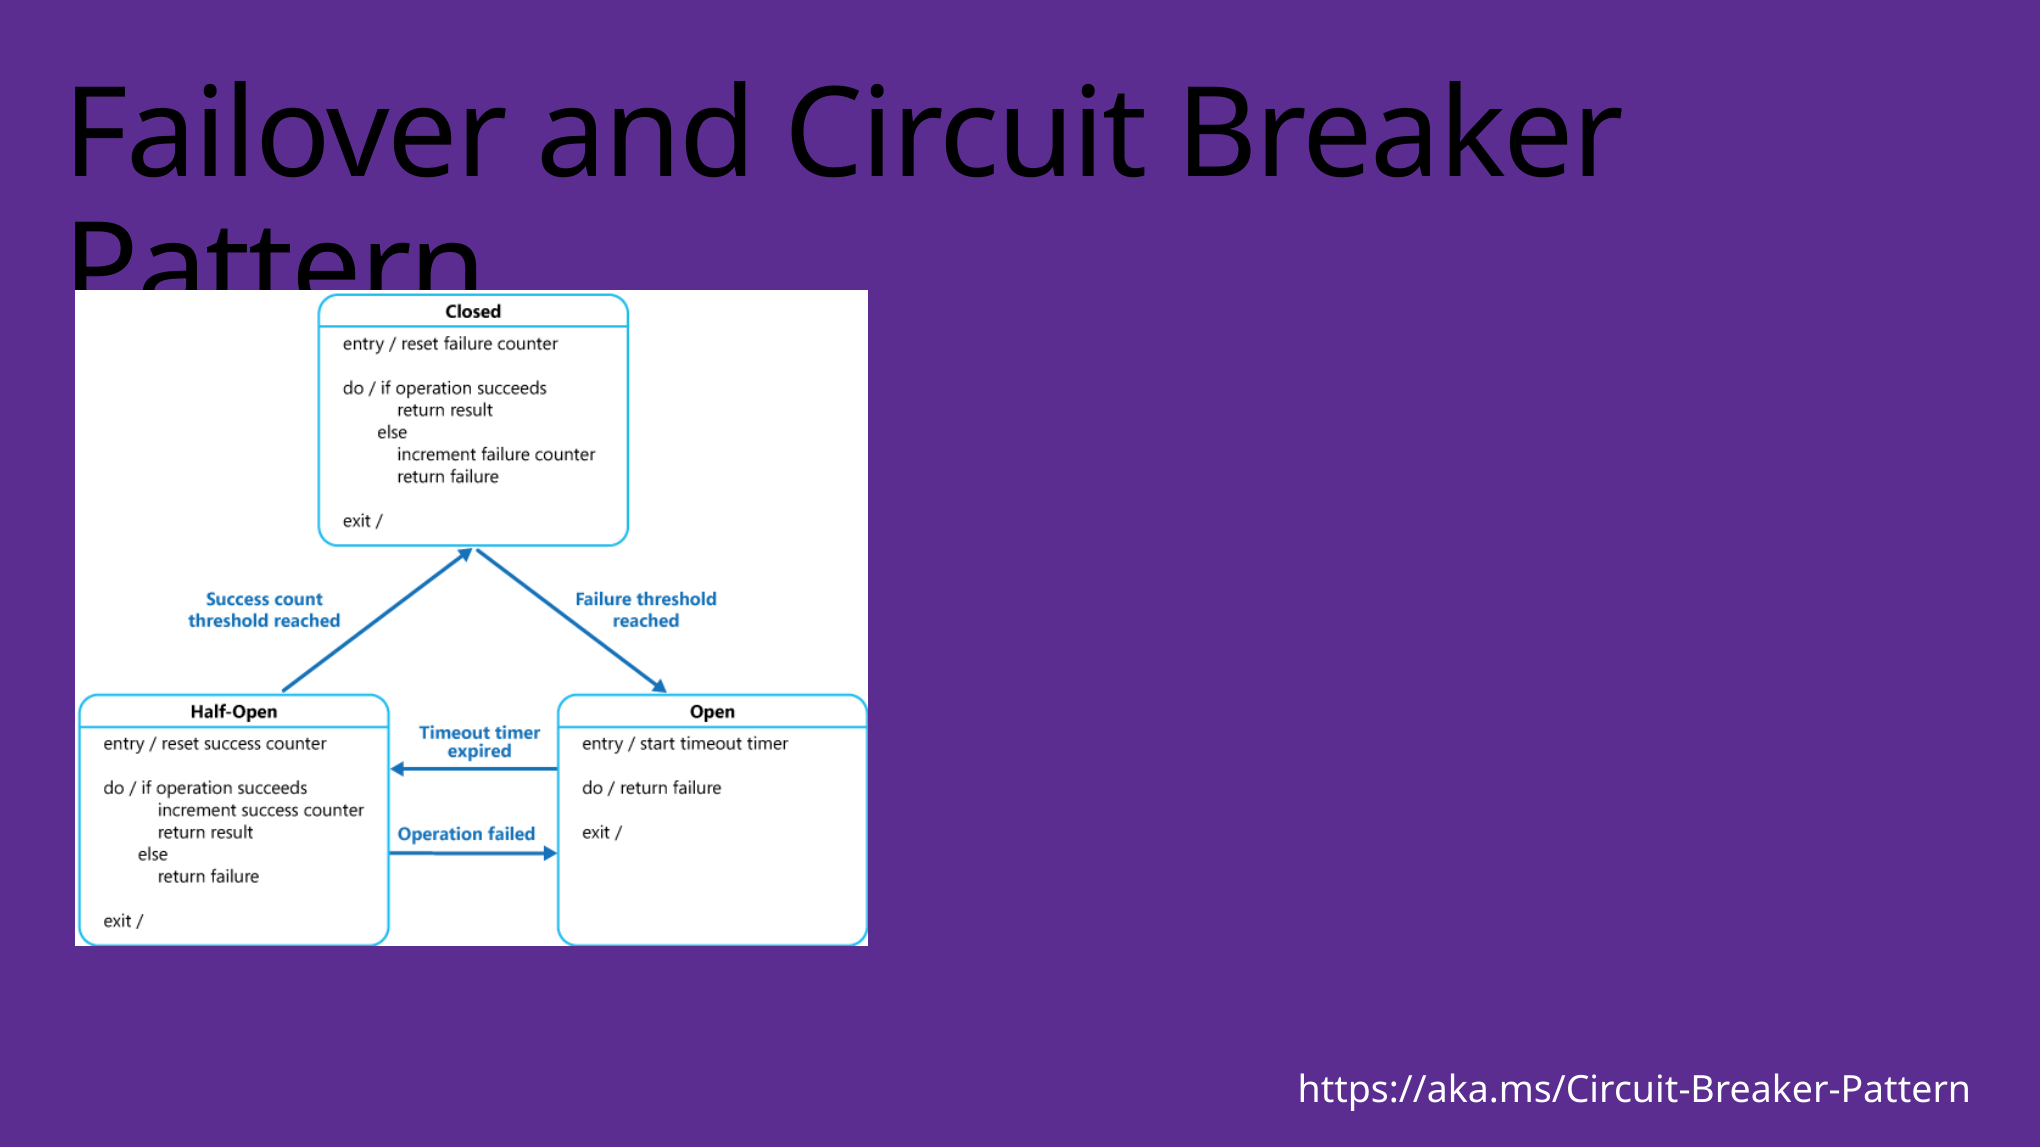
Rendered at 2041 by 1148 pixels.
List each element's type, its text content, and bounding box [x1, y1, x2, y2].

picture [74, 289, 868, 947]
text_box https://aka.ms/Circuit-Breaker-Pattern [1256, 1057, 1987, 1118]
title Failover and Circuit Breaker Pattern [39, 53, 1990, 221]
